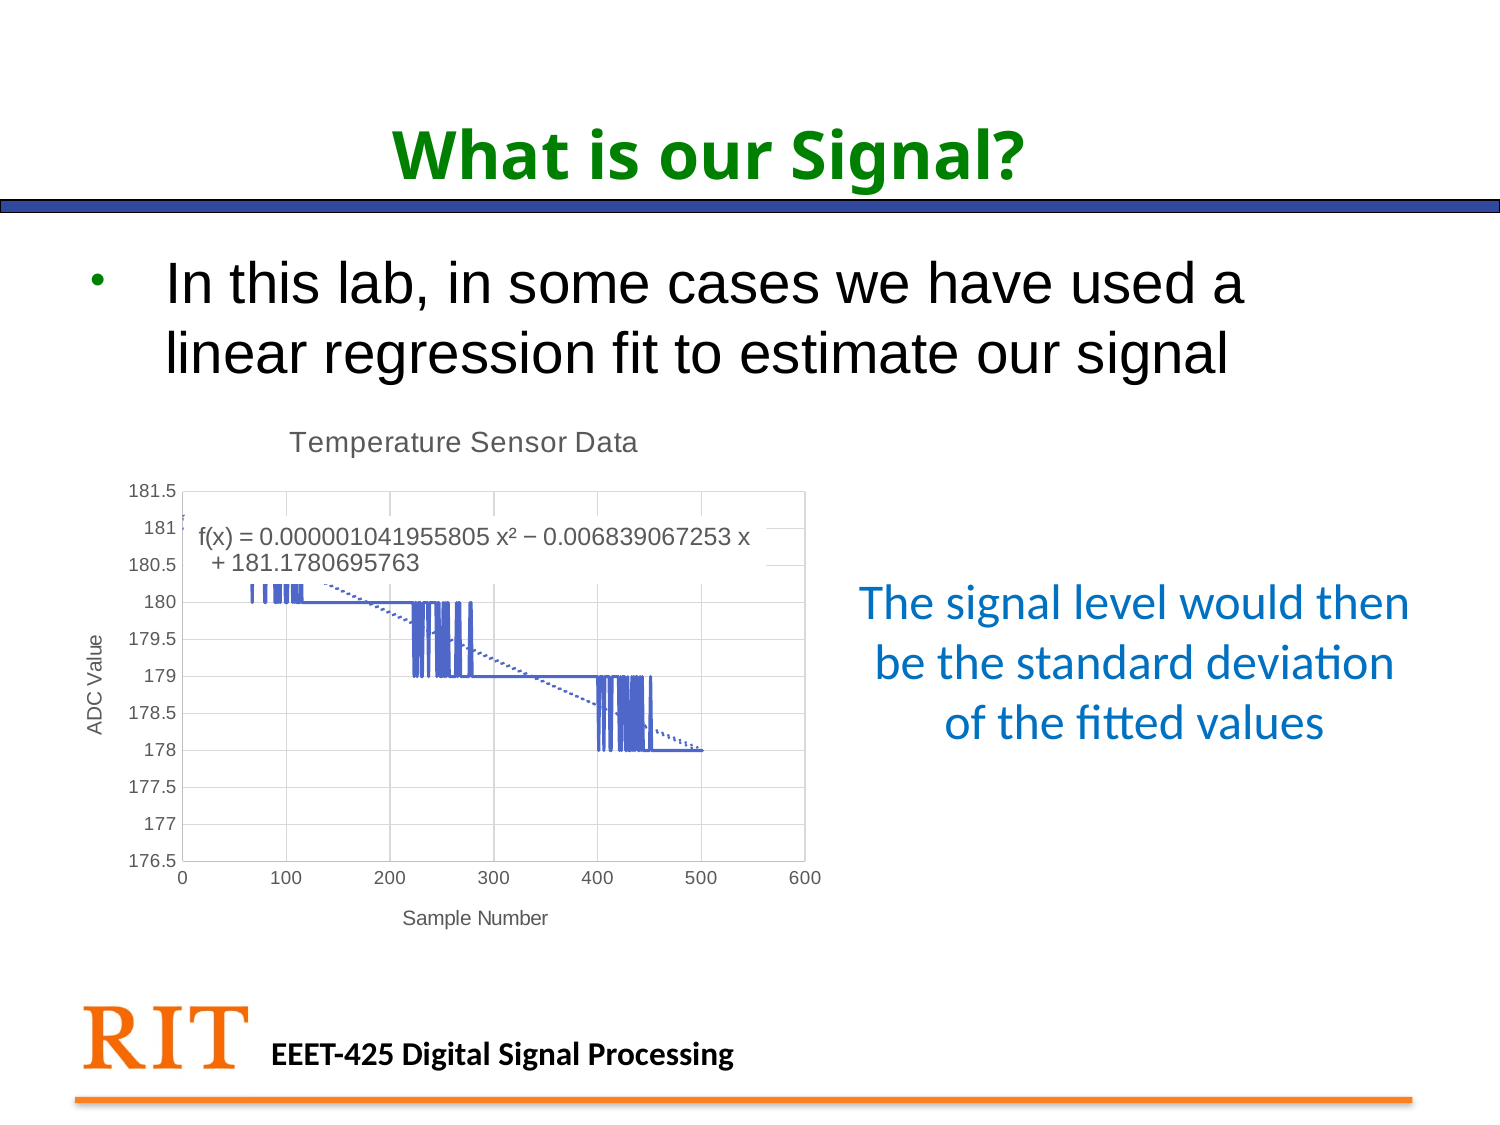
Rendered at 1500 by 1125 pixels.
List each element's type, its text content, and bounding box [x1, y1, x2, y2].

picture [75, 991, 254, 1084]
title What is our Signal? [71, 12, 1347, 200]
chart [49, 399, 838, 962]
list In this lab, in some cases we have used a linear regression fit to estimate our signal [75, 237, 1417, 388]
text_box The signal level would then be the standard deviation of the fitted values [841, 562, 1429, 758]
